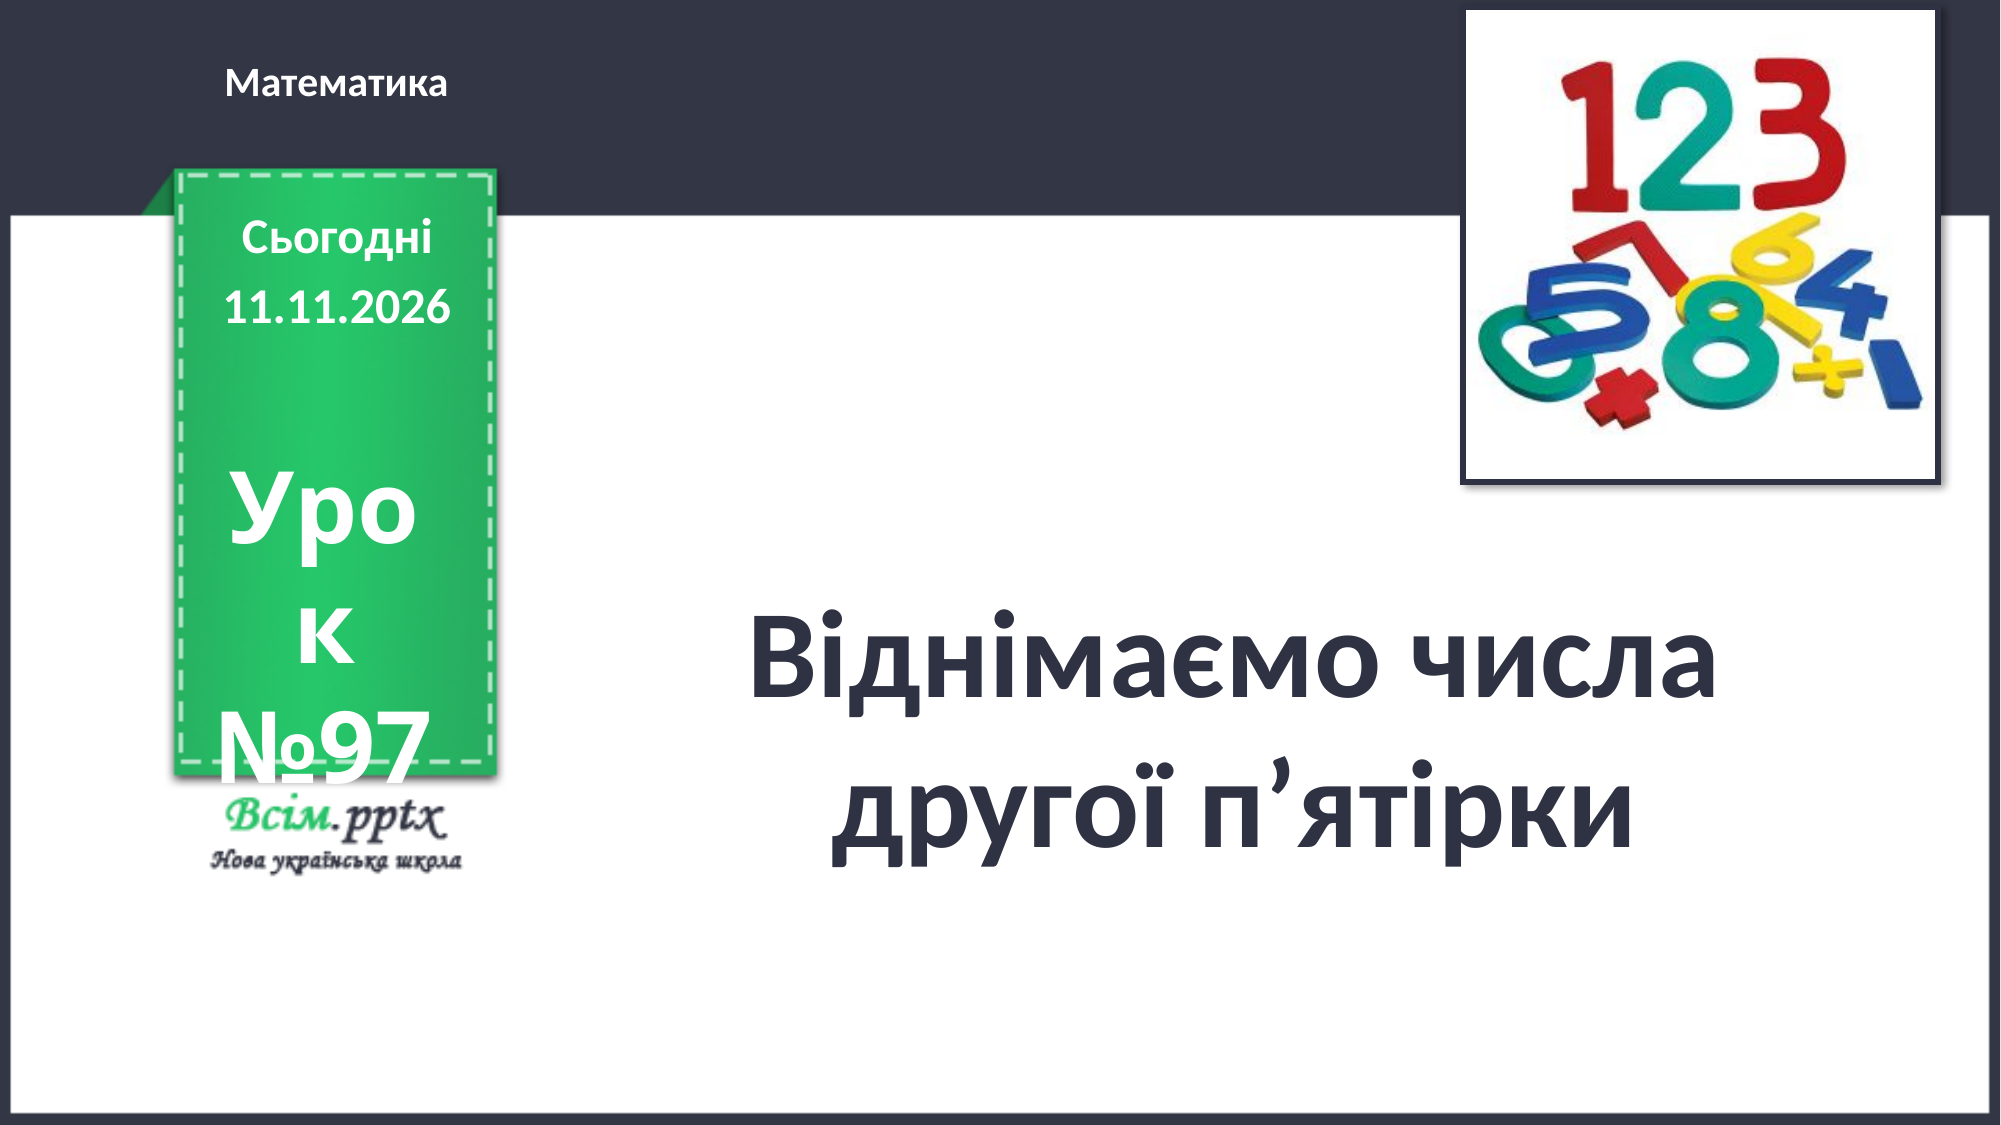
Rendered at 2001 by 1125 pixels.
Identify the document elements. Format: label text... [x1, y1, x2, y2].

text_box Сьогодні [227, 196, 477, 272]
text_box Математика [139, 46, 534, 112]
text_box Віднімаємо числа другої п’ятірки [634, 565, 1835, 880]
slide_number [206, 272, 467, 334]
text_box Урок №97 [194, 436, 454, 812]
picture [0, 0, 2001, 1125]
